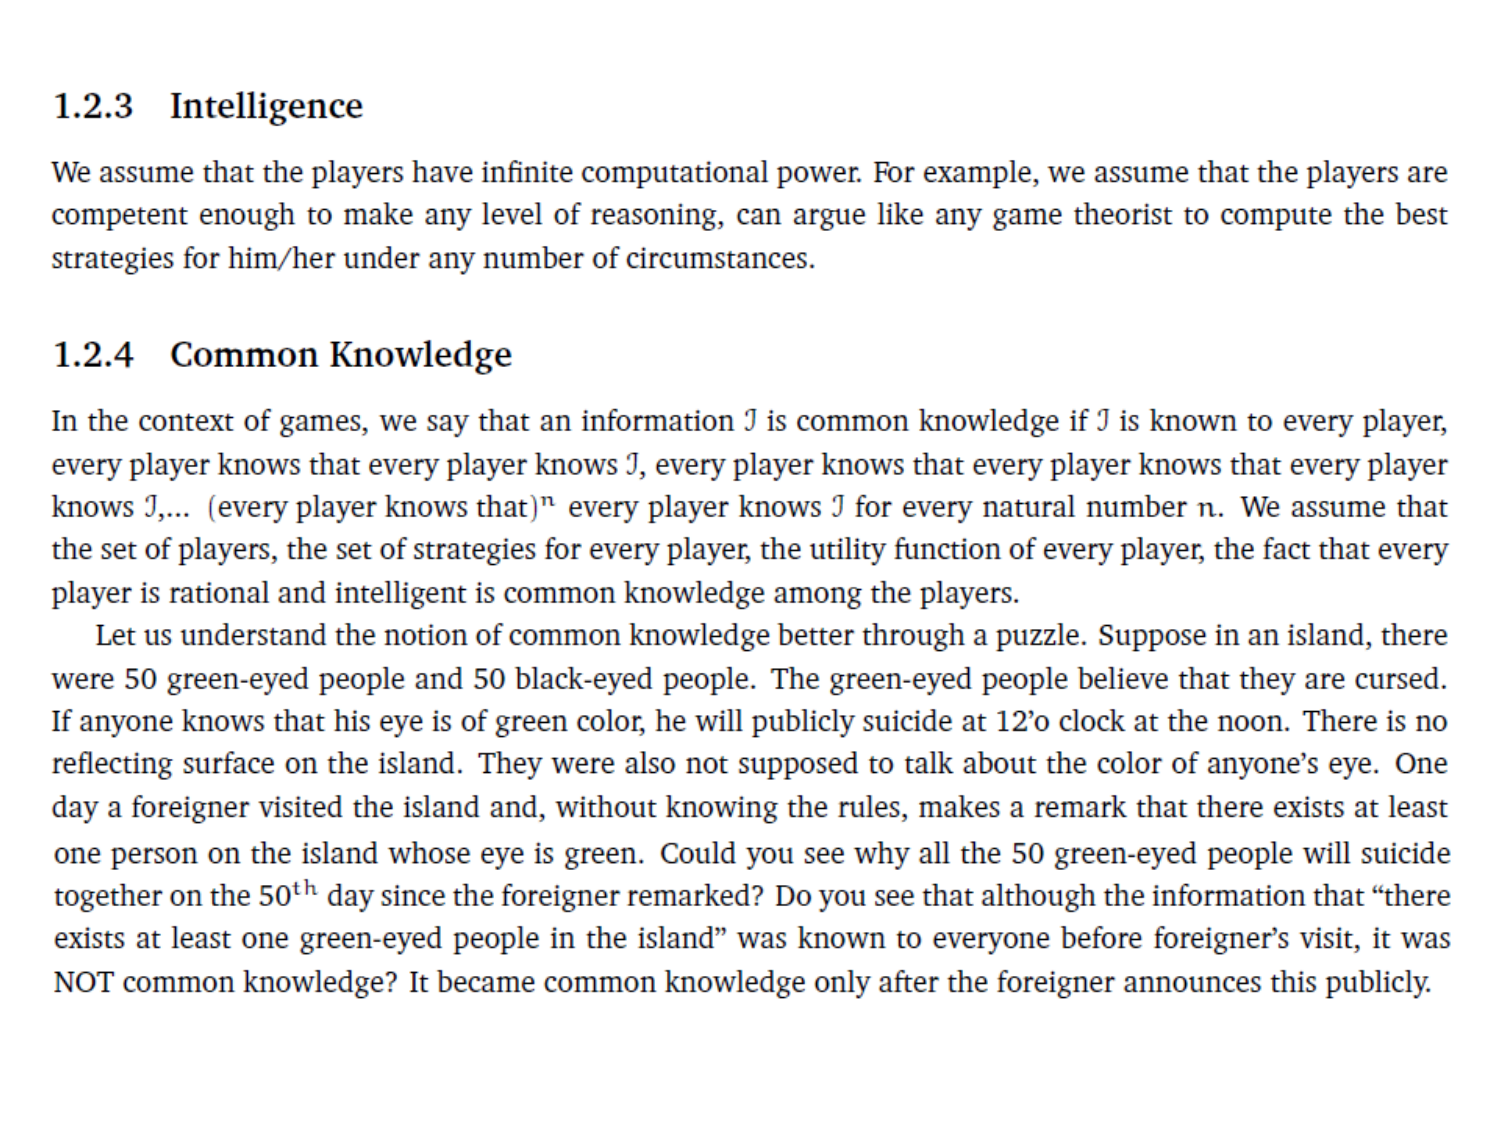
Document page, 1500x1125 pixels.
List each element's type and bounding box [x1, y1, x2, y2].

picture [45, 87, 1455, 834]
picture [49, 837, 1457, 1008]
